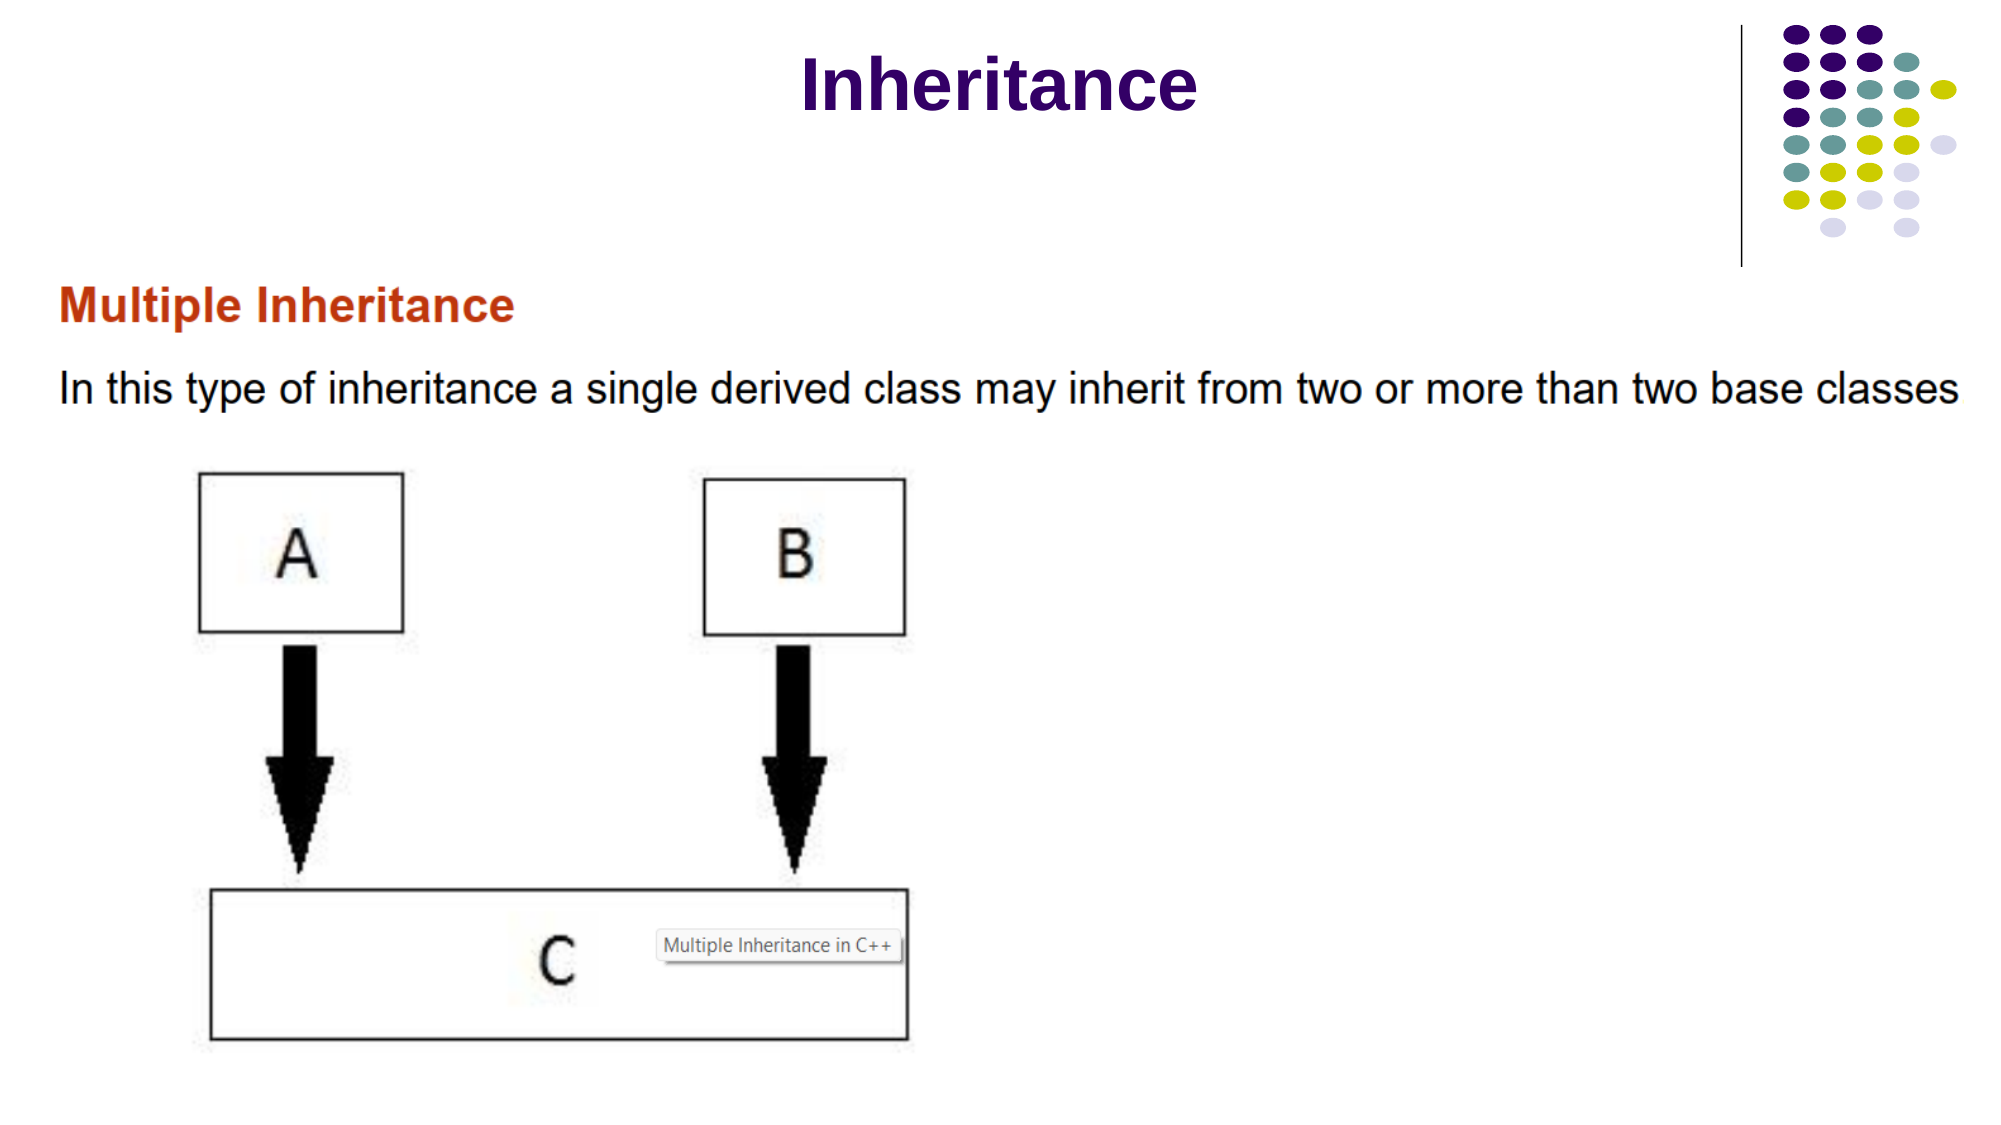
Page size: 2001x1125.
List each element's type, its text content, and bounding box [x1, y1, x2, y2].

picture [35, 267, 1964, 1085]
text_box Inheritance [158, 27, 1842, 139]
